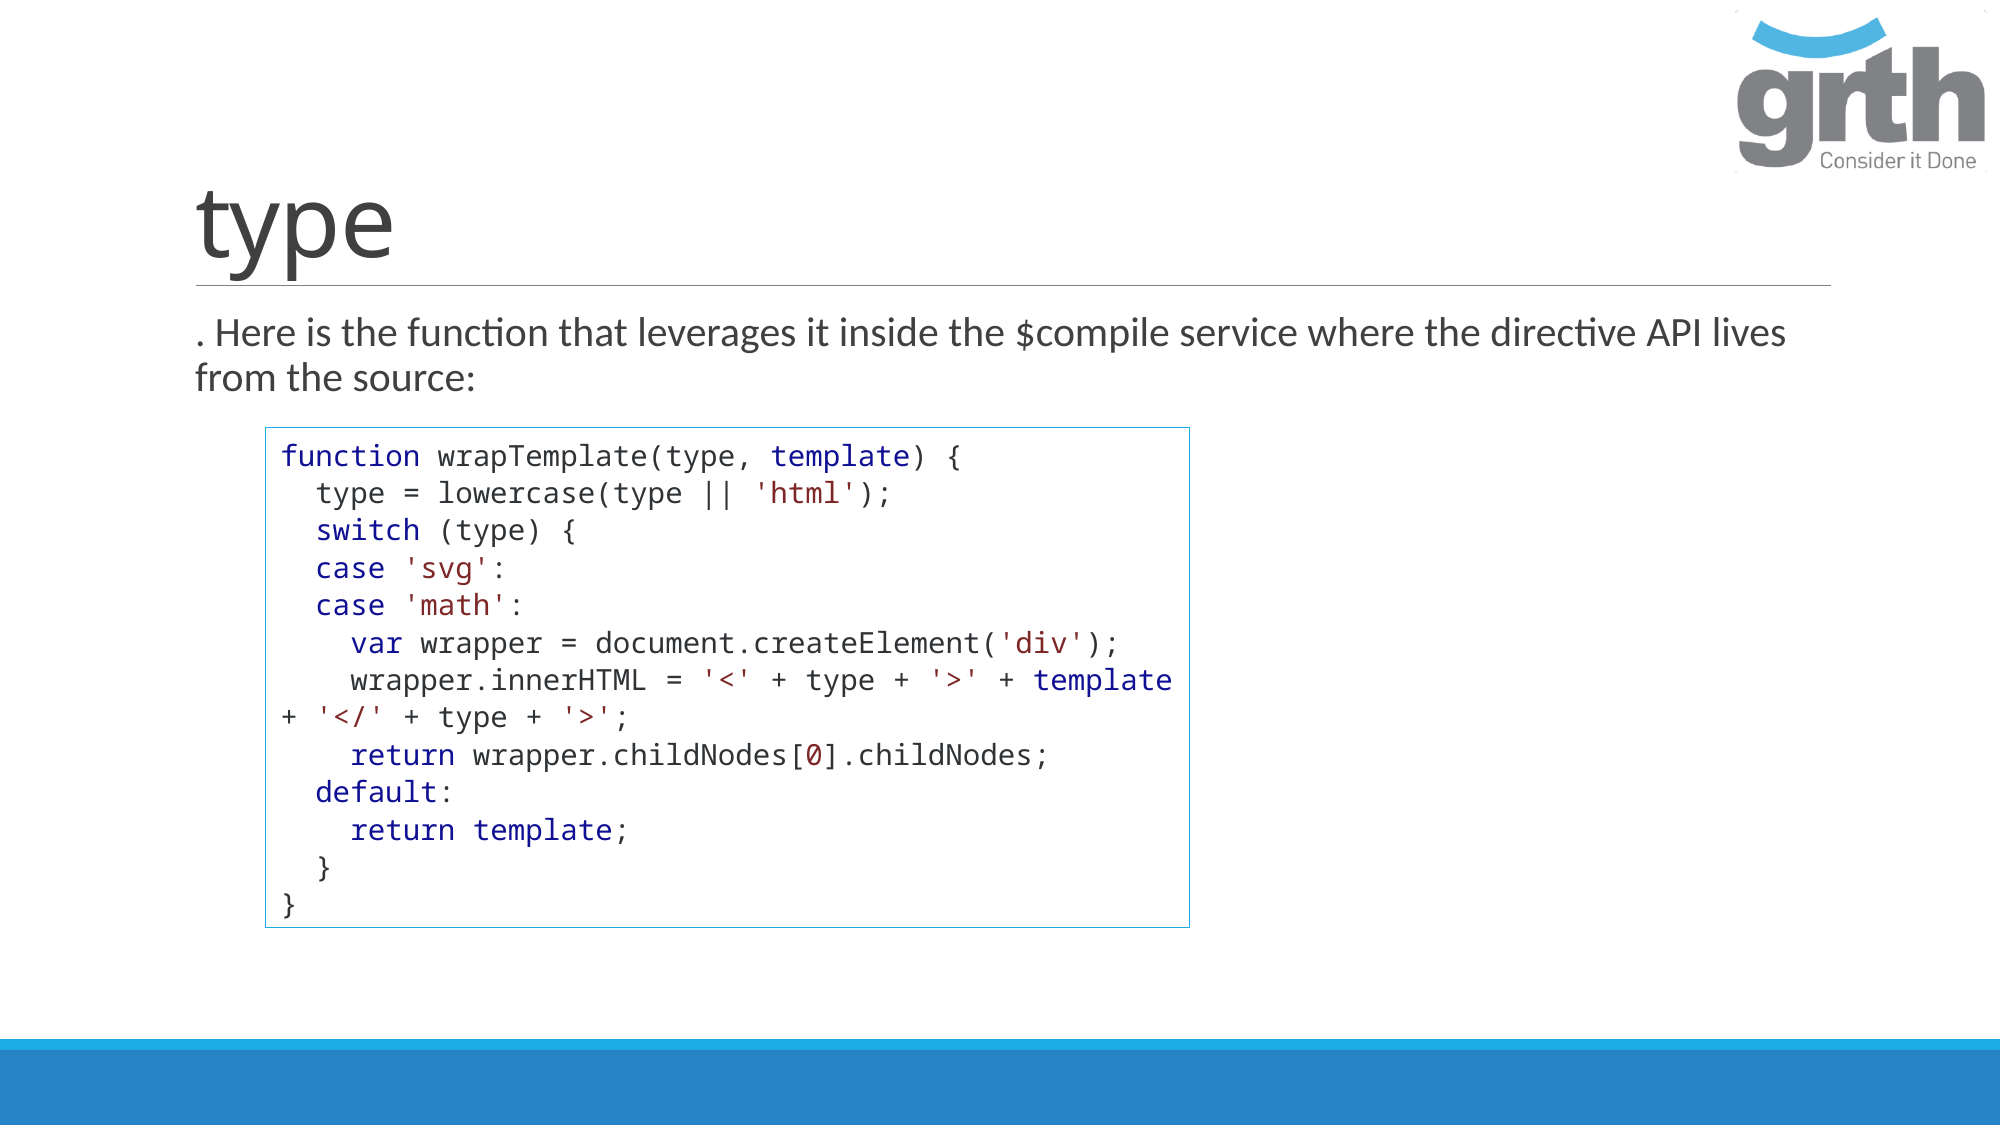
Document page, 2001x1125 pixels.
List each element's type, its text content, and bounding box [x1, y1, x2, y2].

list . Here is the function that leverages it inside the $compile service where the directive API lives from the source: [180, 302, 1830, 963]
title type [180, 47, 1830, 285]
text_box function wrapTemplate(type, template) { type = lowercase(type || 'html'); switch (type) { case 'svg': case 'math': var wrapper = document.createElement('div'); wrapper.innerHTML = '<' + type + '>' + template + '</' + type + '>'; return wrapper.childNodes[0].childNodes; default: return template; } } [265, 427, 1190, 928]
picture [1735, 10, 1987, 172]
